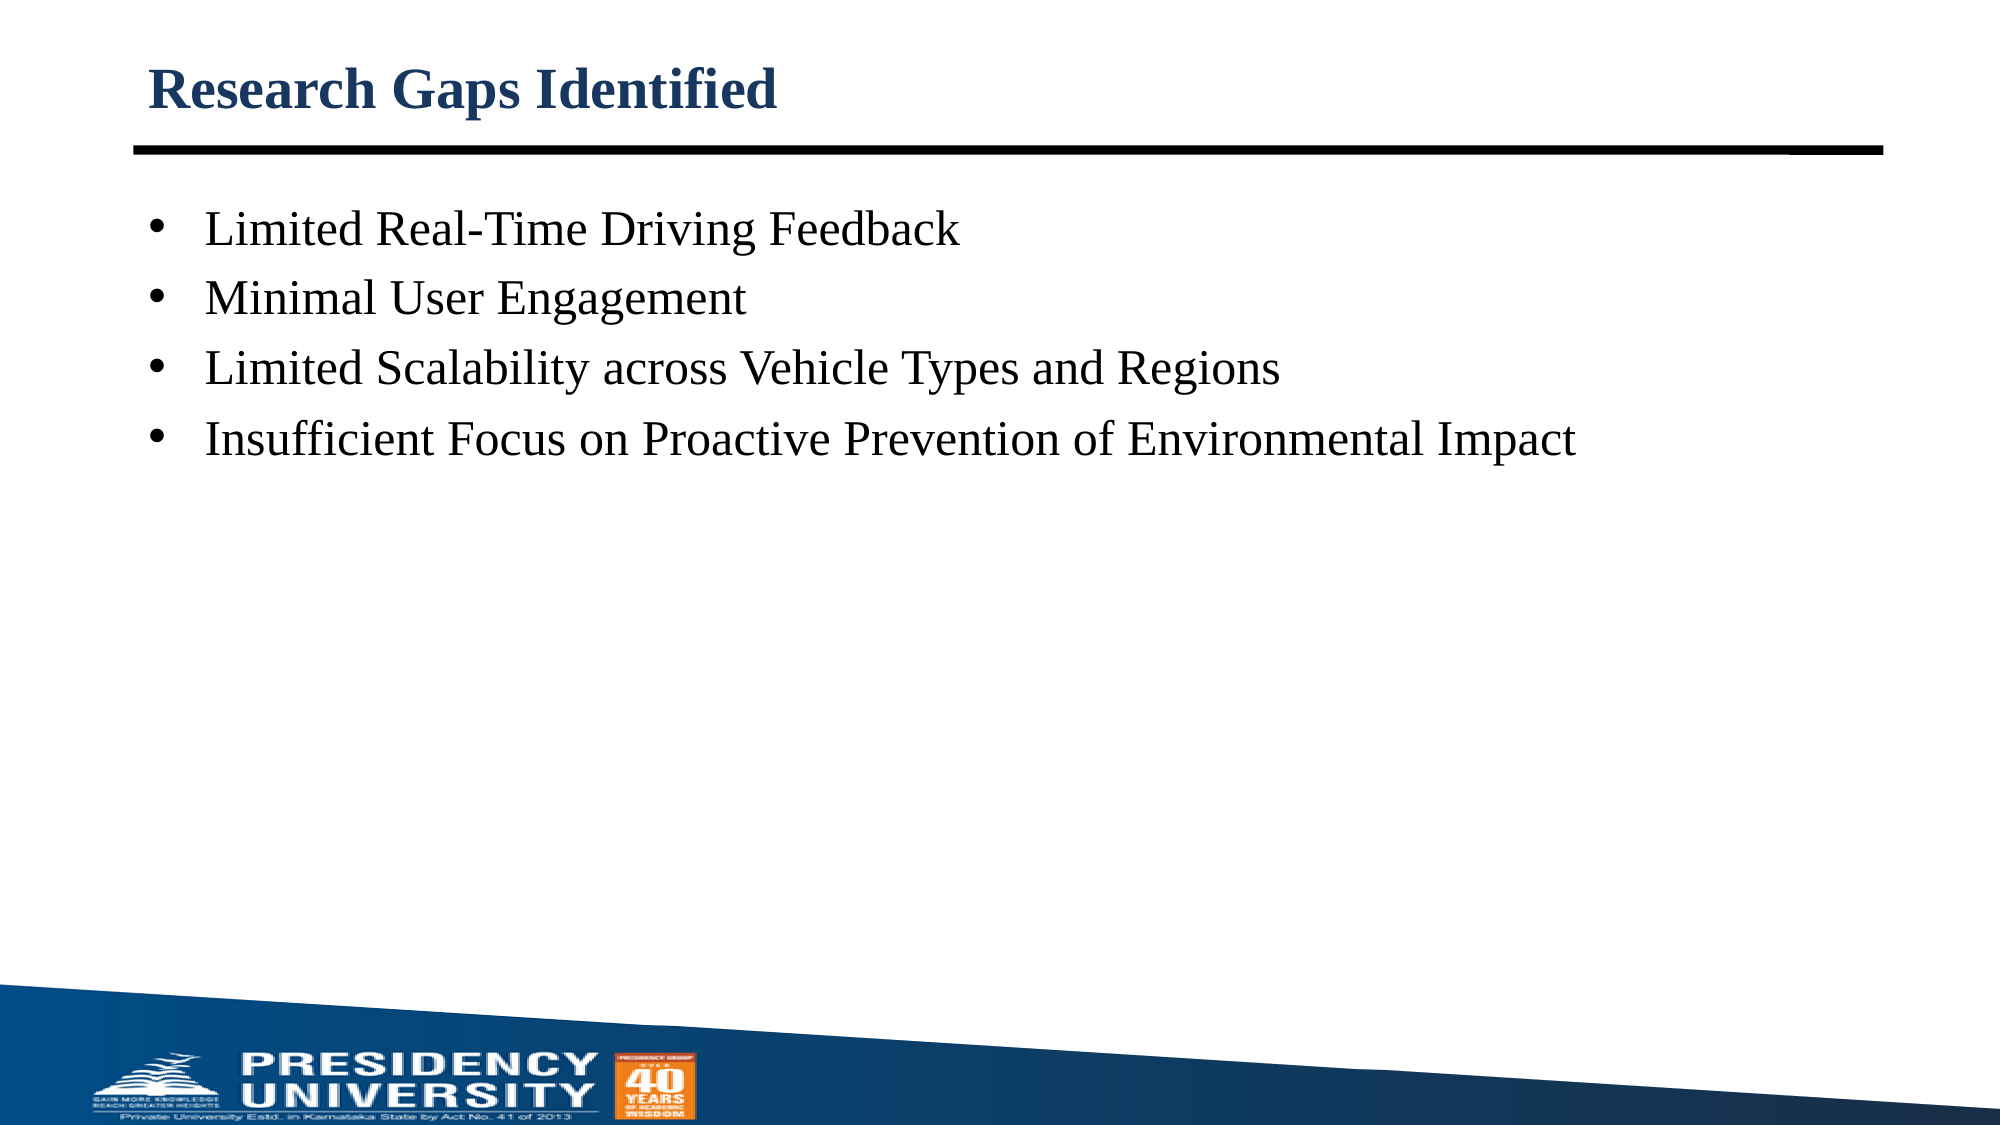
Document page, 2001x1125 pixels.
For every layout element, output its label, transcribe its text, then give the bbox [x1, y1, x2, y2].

picture [0, 982, 2000, 1125]
title Research Gaps Identified [133, 45, 1884, 125]
list Limited Real-Time Driving Feedback Minimal User Engagement Limited Scalability across Vehicle Types and Regions Insufficient Focus on Proactive Prevention of Environmental Impact [133, 187, 1884, 1000]
